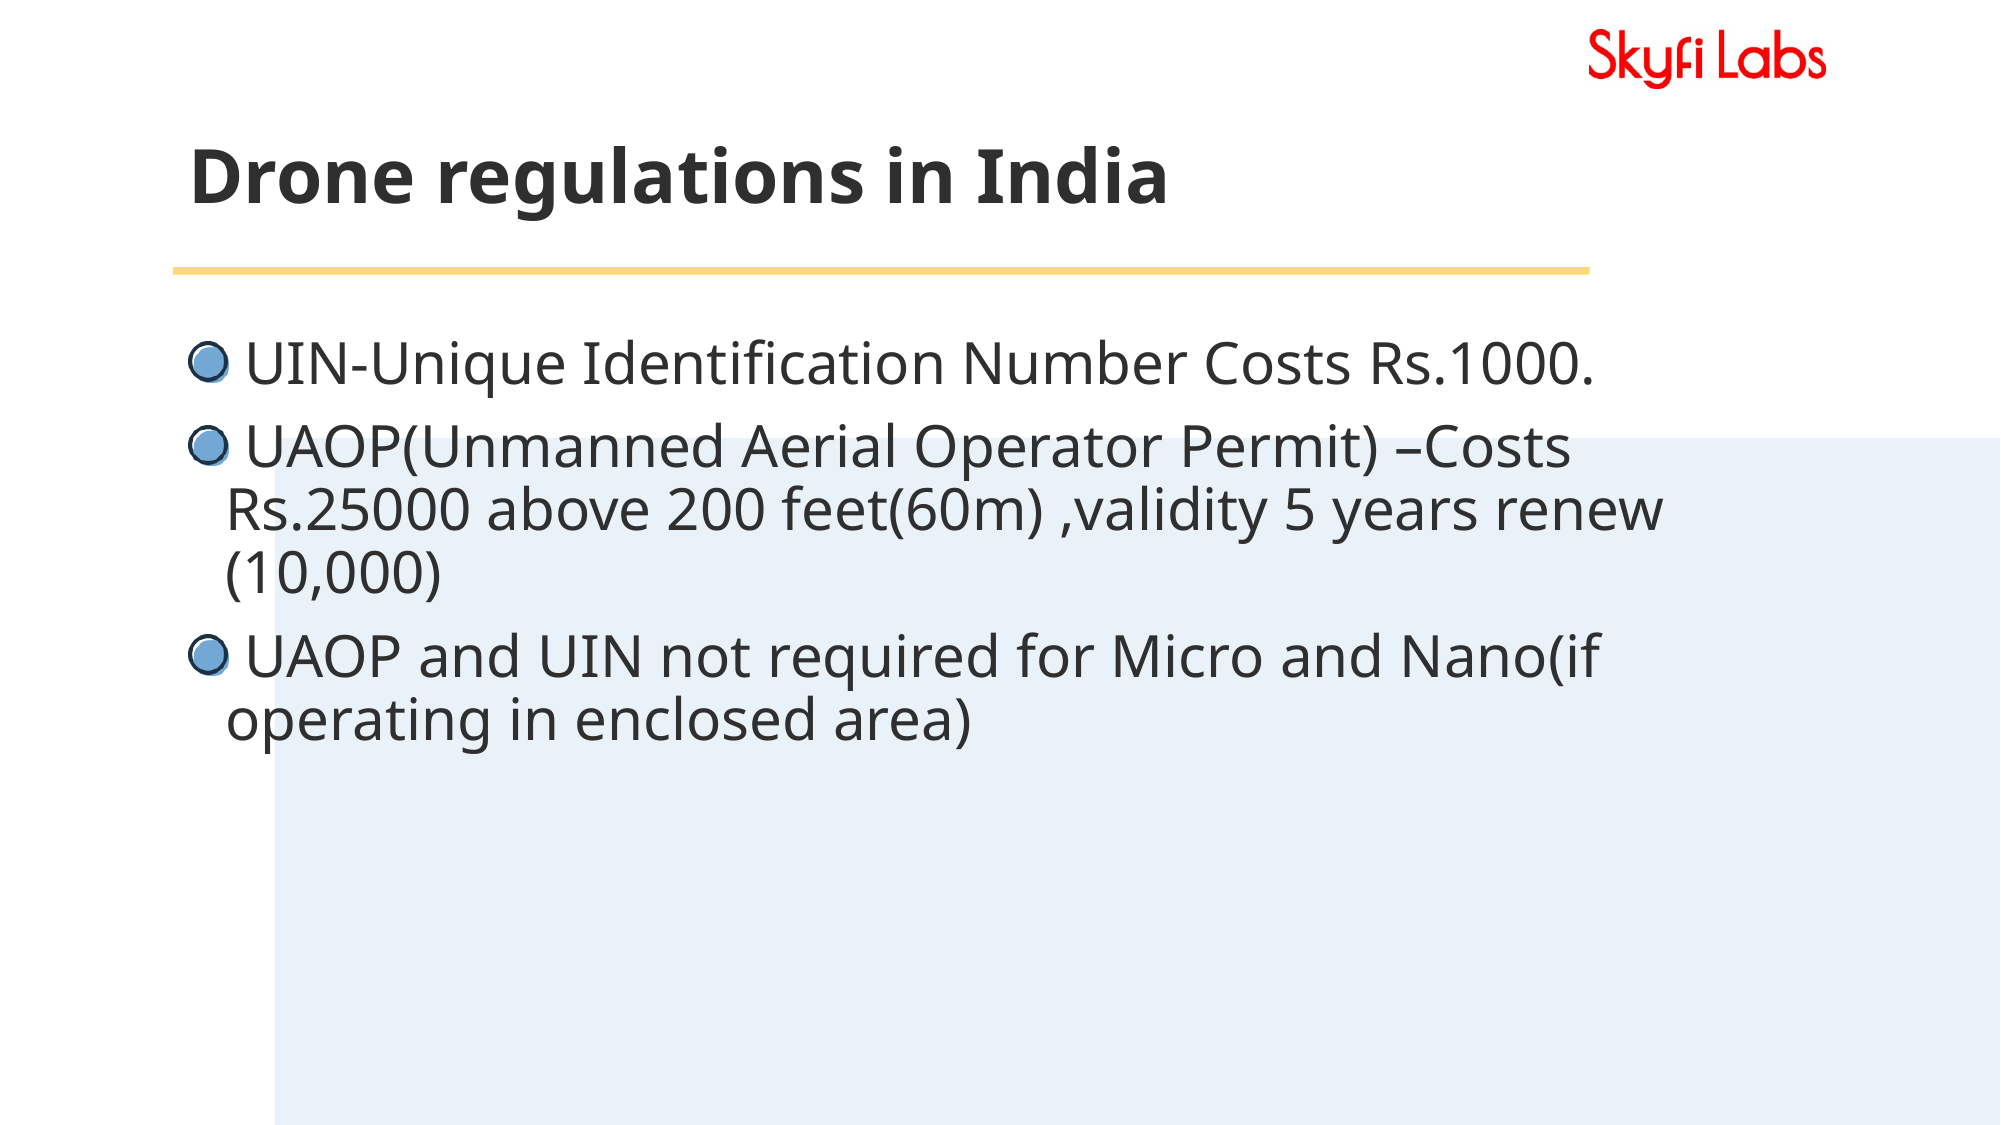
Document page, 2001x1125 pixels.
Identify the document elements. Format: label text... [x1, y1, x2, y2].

picture [188, 634, 229, 676]
picture [188, 425, 229, 466]
list UIN-Unique Identification Number Costs Rs.1000. UAOP(Unmanned Aerial Operator Permit) –Costs Rs.25000 above 200 feet(60m) ,validity 5 years renew (10,000) UAOP and UIN not required for Micro and Nano(if operating in enclosed area) [173, 326, 1826, 1014]
picture [188, 341, 229, 383]
picture [1589, 29, 1826, 89]
title Drone regulations in India [173, 90, 1826, 270]
